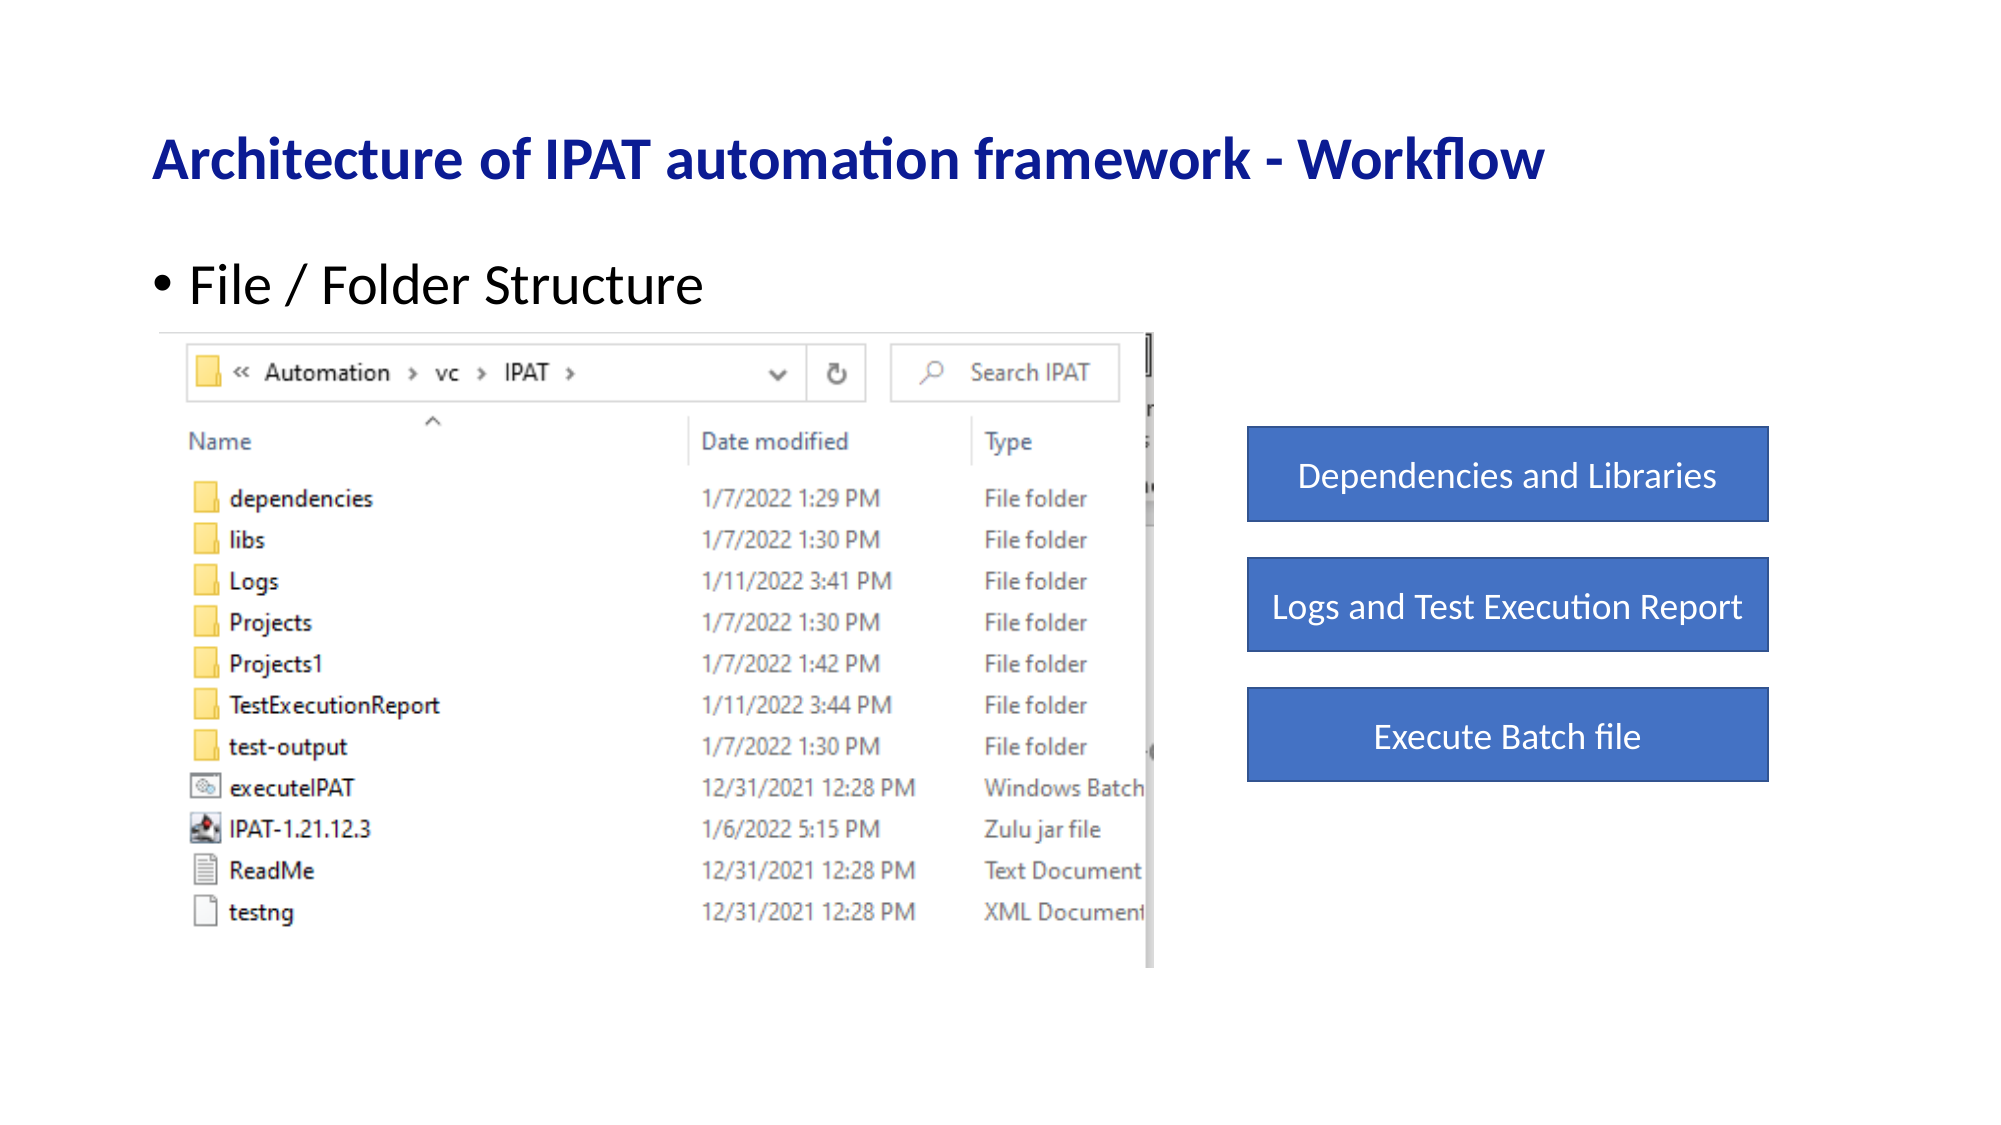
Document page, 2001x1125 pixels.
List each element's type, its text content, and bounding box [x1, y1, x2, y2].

text_box File / Folder Structure [137, 247, 1863, 1014]
text_box Execute Batch file [1247, 687, 1769, 782]
text_box Dependencies and Libraries [1247, 426, 1769, 522]
text_box Logs and Test Execution Report [1247, 557, 1769, 652]
picture [159, 332, 1154, 968]
title Architecture of IPAT automation framework - Workflow [137, 94, 1863, 222]
